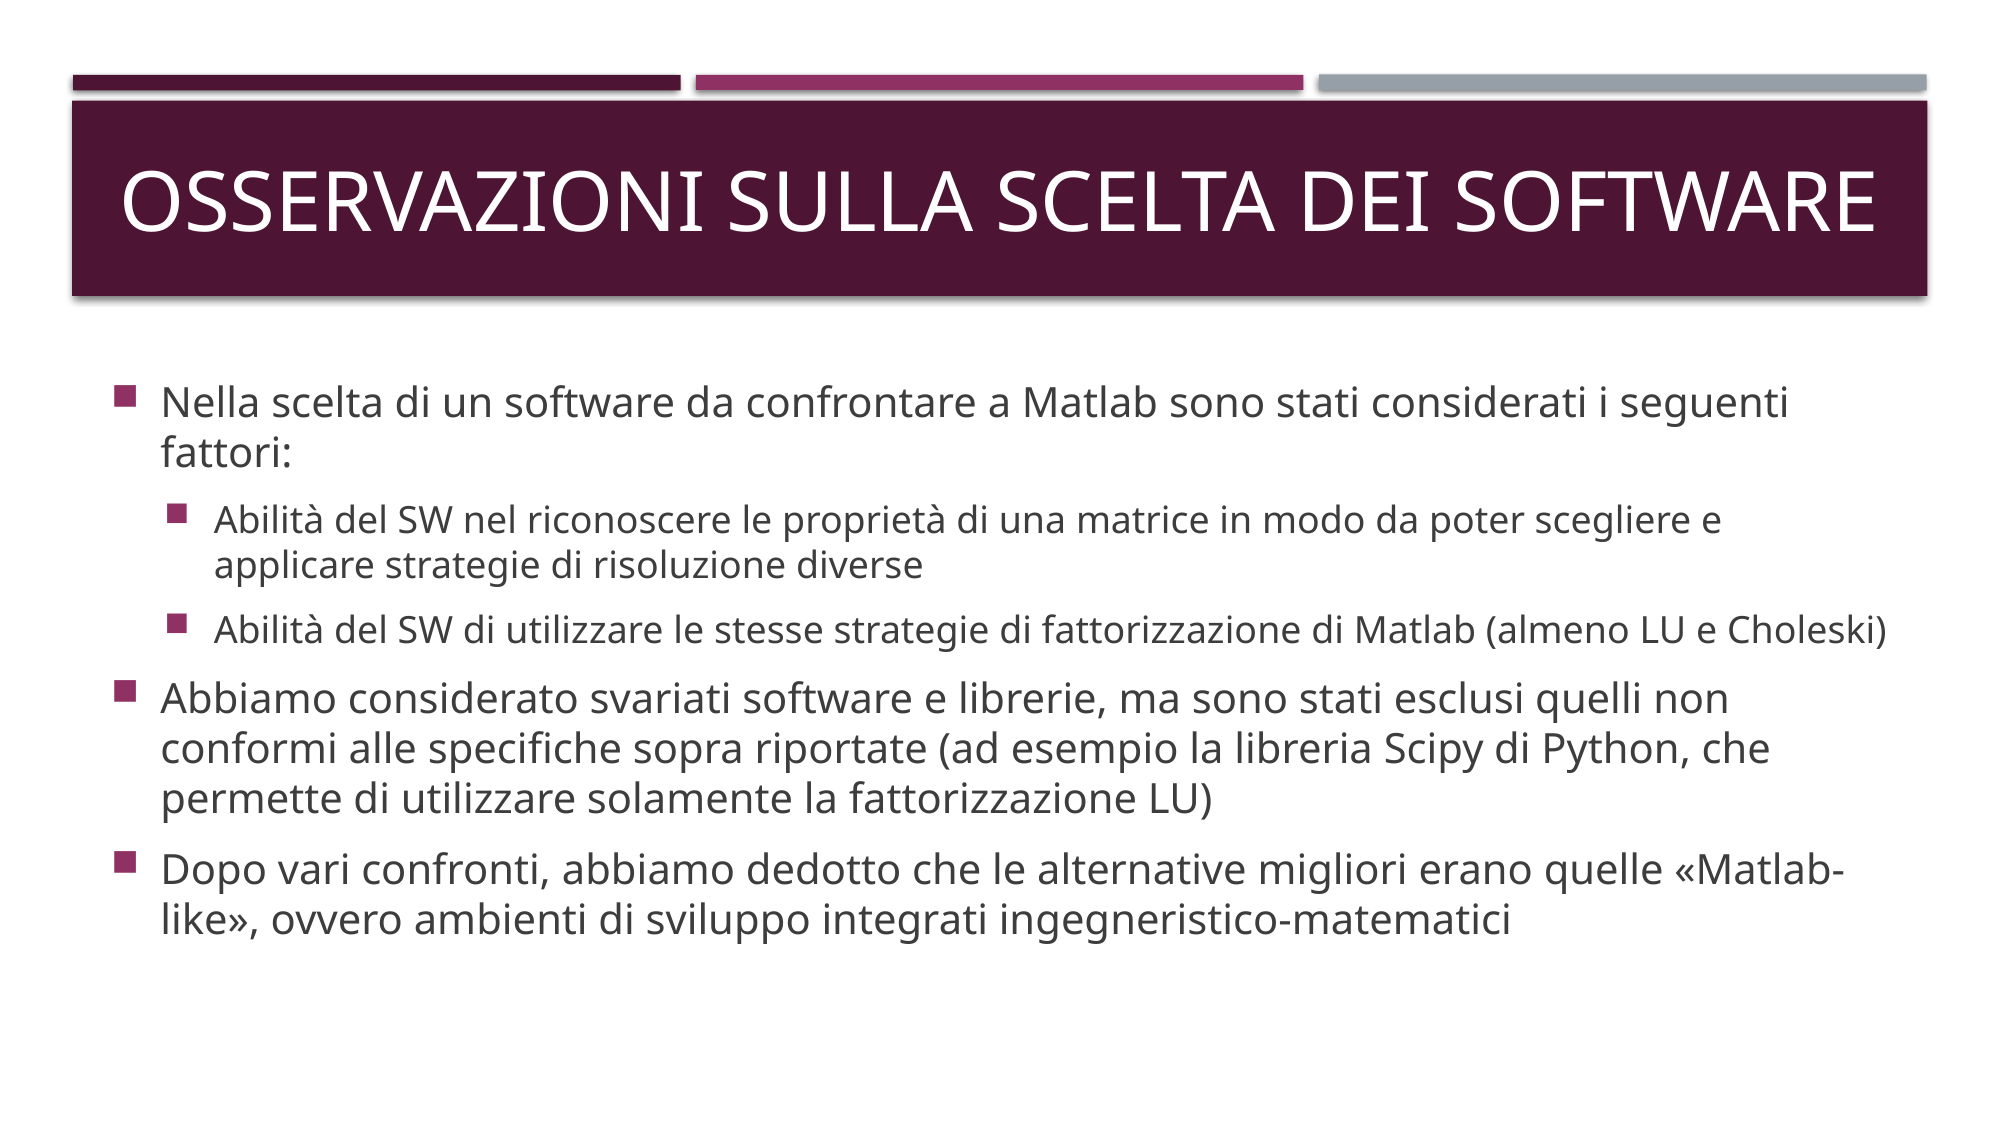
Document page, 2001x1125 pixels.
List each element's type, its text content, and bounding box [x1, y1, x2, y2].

title Osservazioni sulla scelta dei software [95, 115, 1905, 282]
list Nella scelta di un software da confrontare a Matlab sono stati considerati i seguenti fattori: Abilità del SW nel riconoscere le proprietà di una matrice in modo da poter scegliere e applicare strategie di risoluzione diverse Abilità del SW di utilizzare le stesse strategie di fattorizzazione di Matlab (almeno LU e Choleski) Abbiamo considerato svariati software e librerie, ma sono stati esclusi quelli non conformi alle specifiche sopra riportate (ad esempio la libreria Scipy di Python, che permette di utilizzare solamente la fattorizzazione LU) Dopo vari confronti, abbiamo dedotto che le alternative migliori erano quelle «Matlab-like», ovvero ambienti di sviluppo integrati ingegneristico-matematici [95, 357, 1905, 962]
